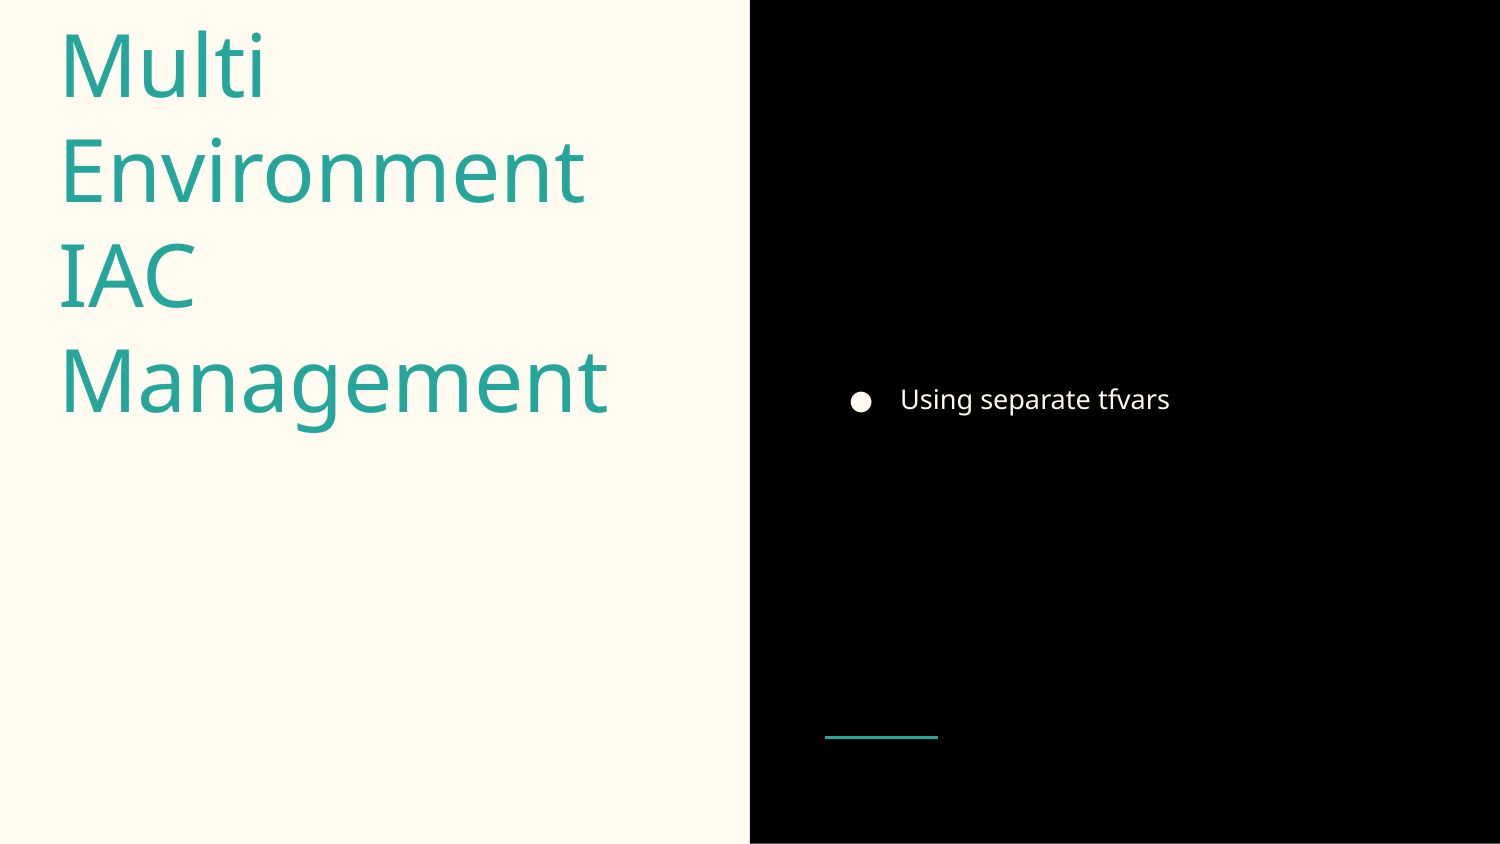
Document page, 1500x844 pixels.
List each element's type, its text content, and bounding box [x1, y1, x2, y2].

title Multi Environment IAC Management [43, 226, 708, 446]
list Using separate tfvars [810, 0, 1440, 816]
